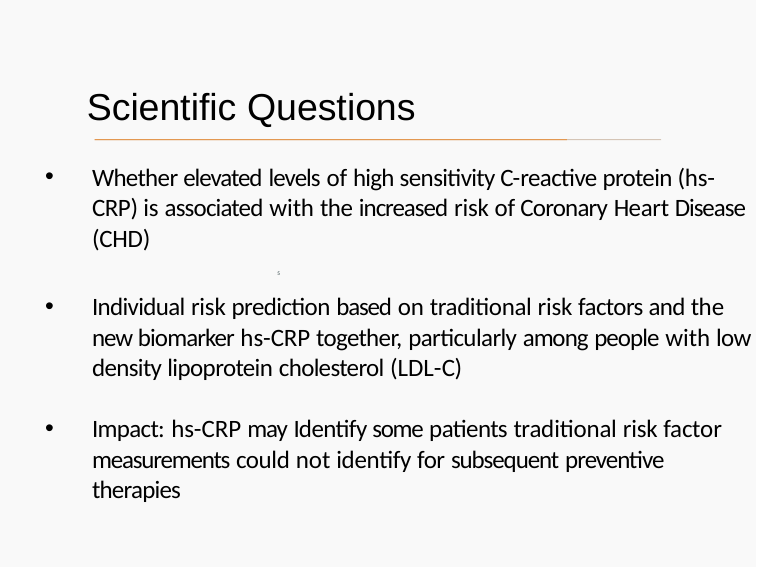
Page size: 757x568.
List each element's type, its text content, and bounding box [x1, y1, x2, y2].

text_box Whether elevated levels of high sensitivity C-reactive protein (hs-CRP) is associated with the increased risk of Coronary Heart Disease (CHD) Individual risk prediction based on traditional risk factors and the new biomarker hs-CRP together, particularly among people with low density lipoprotein cholesterol (LDL-C) Impact: hs-CRP may Identify some patients traditional risk factor measurements could not identify for subsequent preventive therapies [28, 158, 757, 546]
slide_number 5 [271, 270, 283, 568]
text_box Scientific Questions [72, 75, 757, 136]
